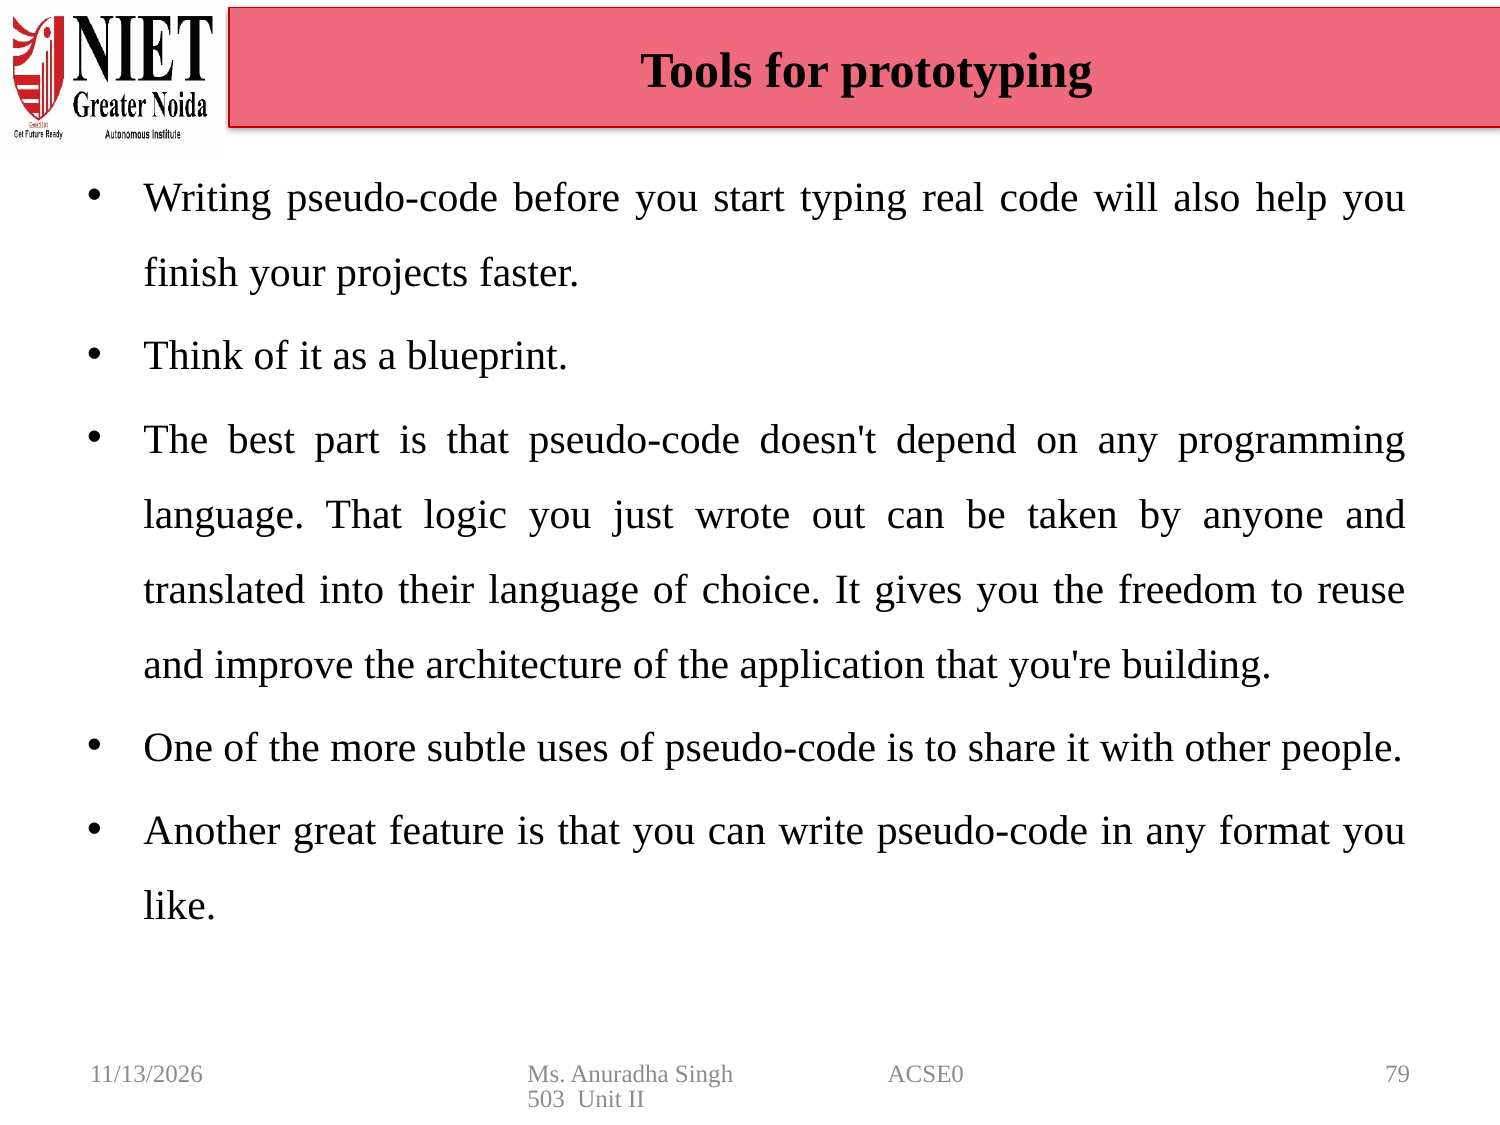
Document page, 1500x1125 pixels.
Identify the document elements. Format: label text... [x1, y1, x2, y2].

list Writing pseudo-code before you start typing real code will also help you finish your projects faster. Think of it as a blueprint. The best part is that pseudo-code doesn't depend on any programming language. That logic you just wrote out can be taken by anyone and translated into their language of choice. It gives you the freedom to reuse and improve the architecture of the application that you're building. One of the more subtle uses of pseudo-code is to share it with other people. Another great feature is that you can write pseudo-code in any format you like. [71, 137, 1422, 1125]
picture [0, 0, 226, 156]
text_box Tools for prototyping [229, 7, 1500, 128]
